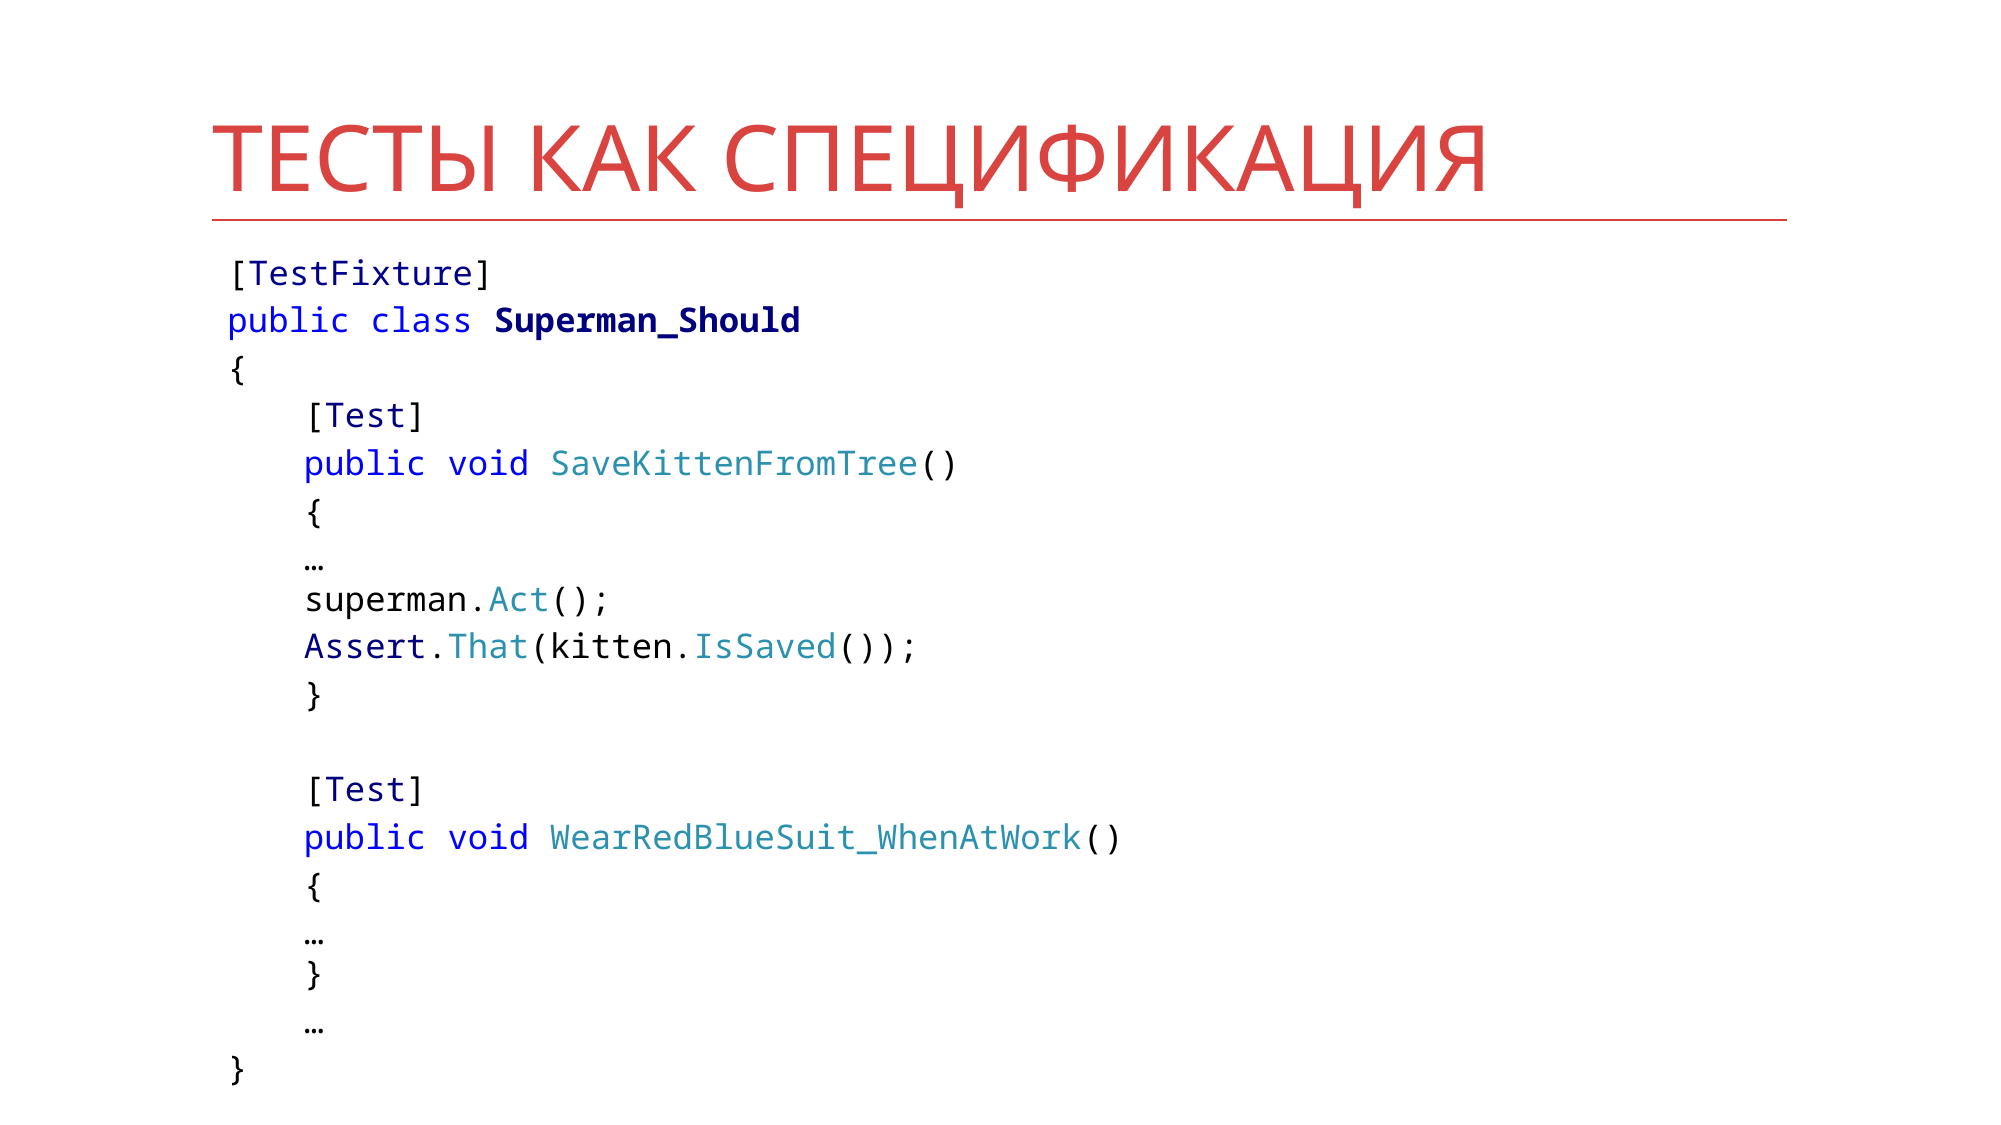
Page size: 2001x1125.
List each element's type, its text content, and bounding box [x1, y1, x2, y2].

title Тесты как спецификация [212, 90, 1788, 220]
list [TestFixture] public class Superman_Should { [Test] public void SaveKittenFromTree() { … superman.Act(); Assert.That(kitten.IsSaved()); } [Test] public void WearRedBlueSuit_WhenAtWork() { … } … } [212, 243, 1875, 1102]
